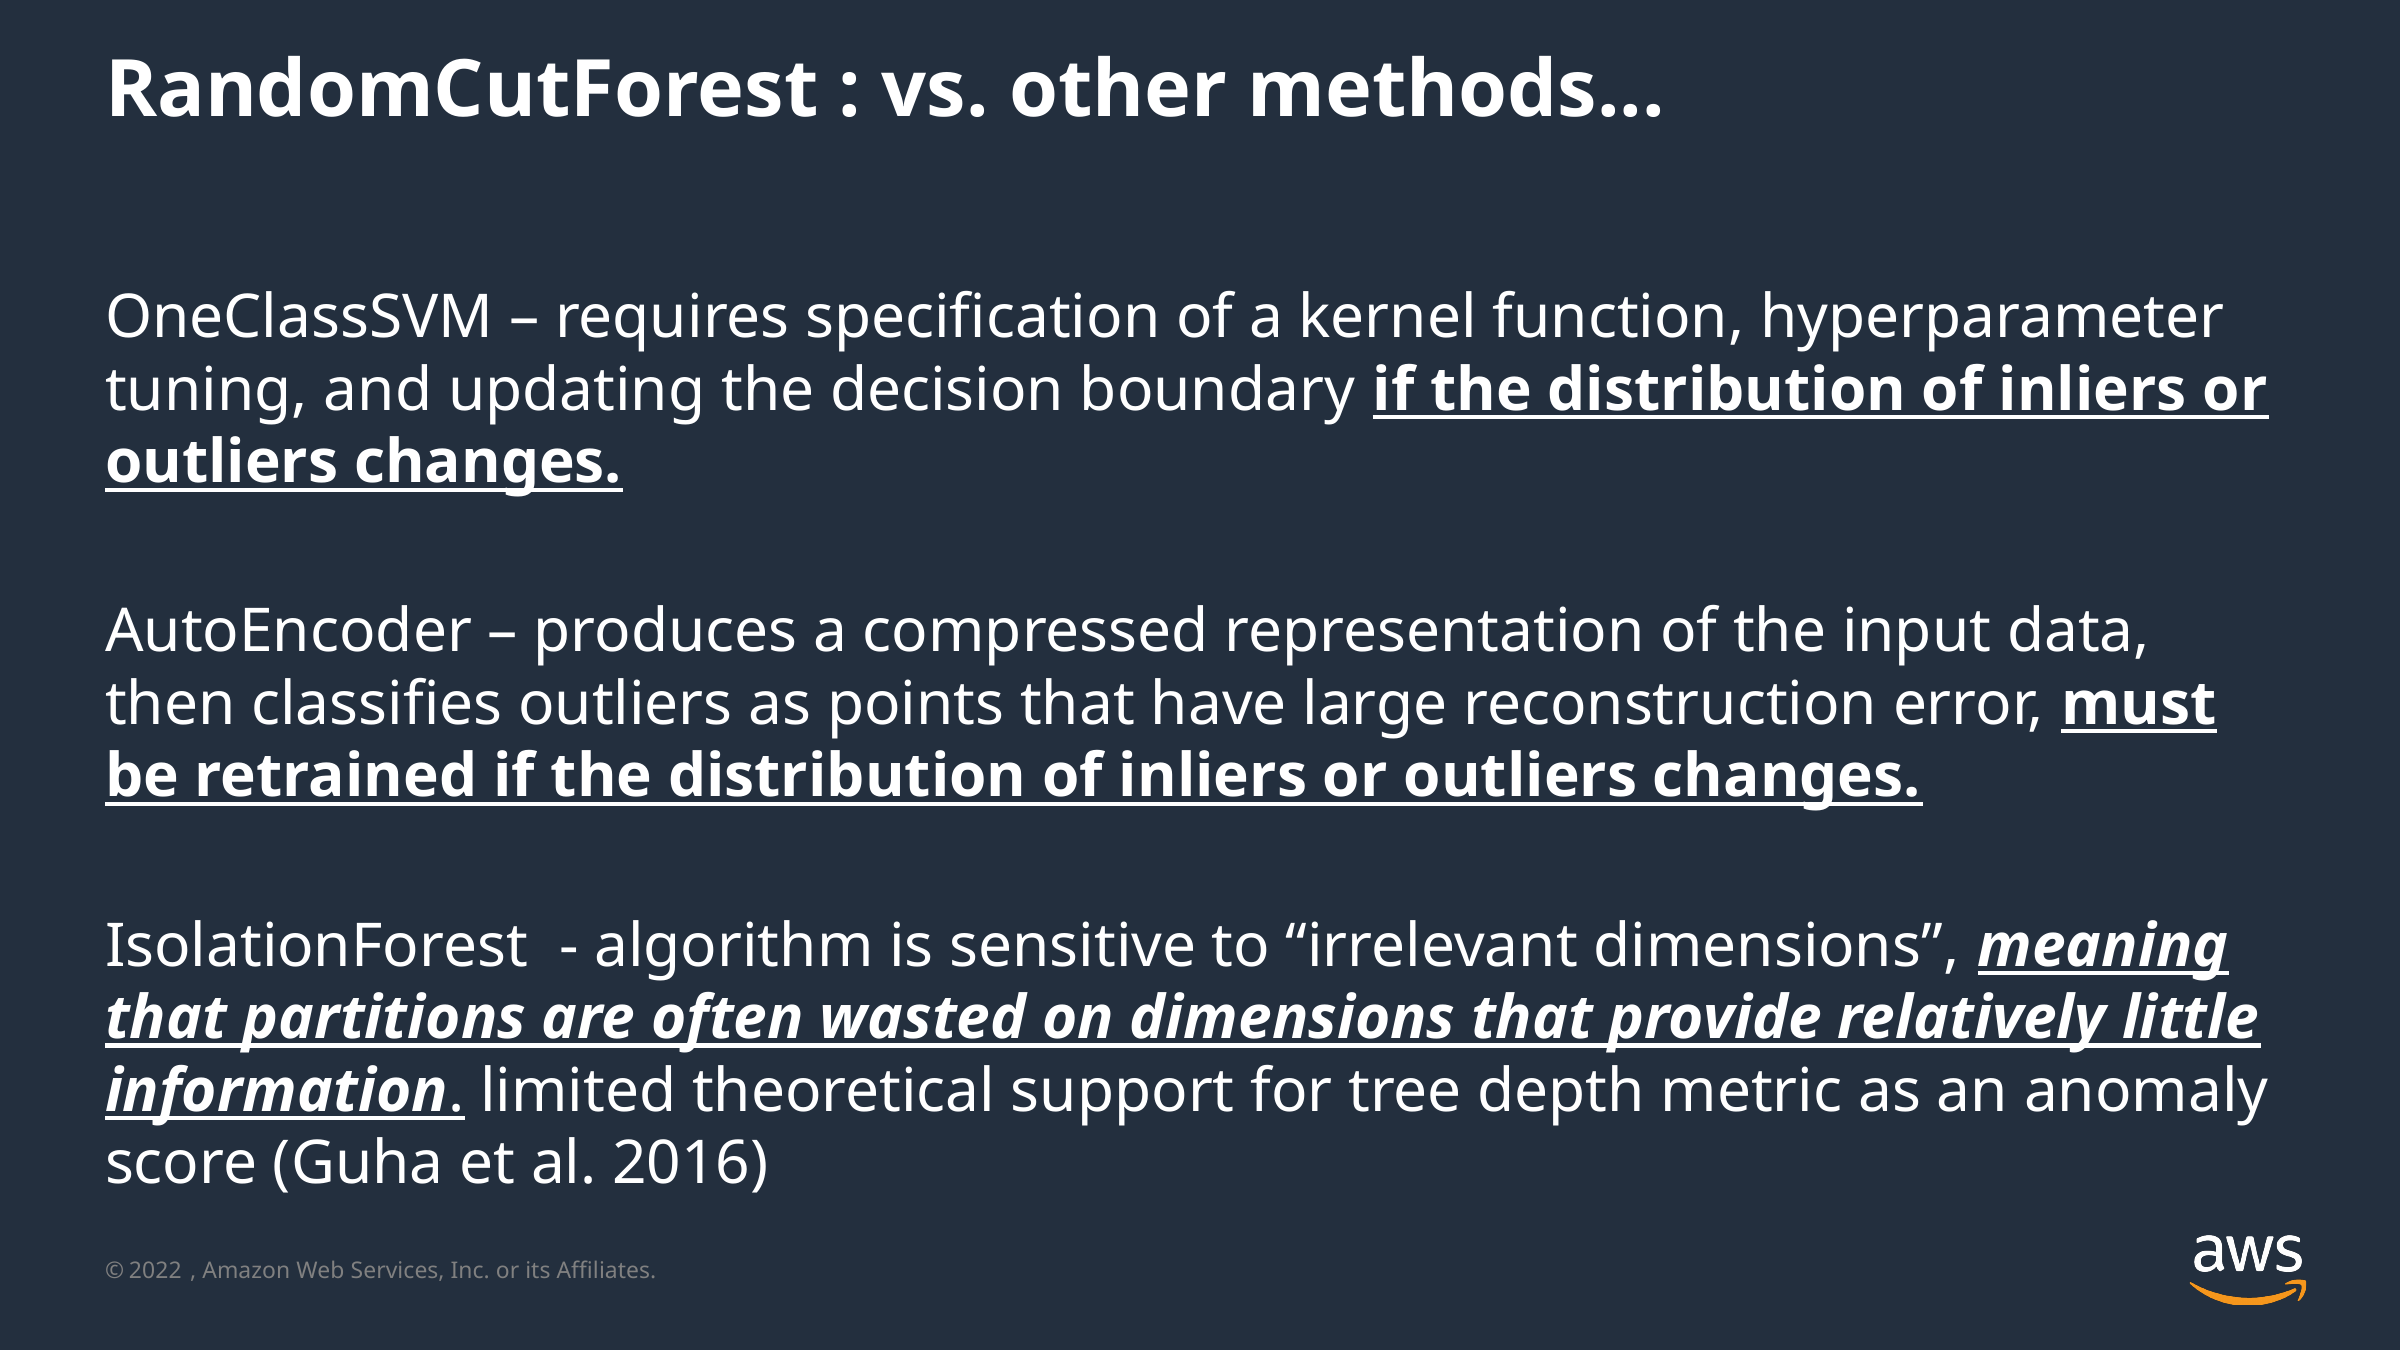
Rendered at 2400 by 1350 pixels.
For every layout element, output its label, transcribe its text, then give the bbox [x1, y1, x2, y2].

footer © , Amazon Web Services, Inc. or its Affiliates. [90, 1233, 699, 1305]
title RandomCutForest : vs. other methods... [90, 30, 2307, 194]
list OneClassSVM – requires specification of a kernel function, hyperparameter tuning, and updating the decision boundary if the distribution of inliers or outliers changes. AutoEncoder – produces a compressed representation of the input data, then classifies outliers as points that have large reconstruction error, must be retrained if the distribution of inliers or outliers changes. IsolationForest - algorithm is sensitive to “irrelevant dimensions”, meaning that partitions are often wasted on dimensions that provide relatively little information. limited theoretical support for tree depth metric as an anomaly score (Guha et al. 2016) [90, 270, 2307, 1233]
